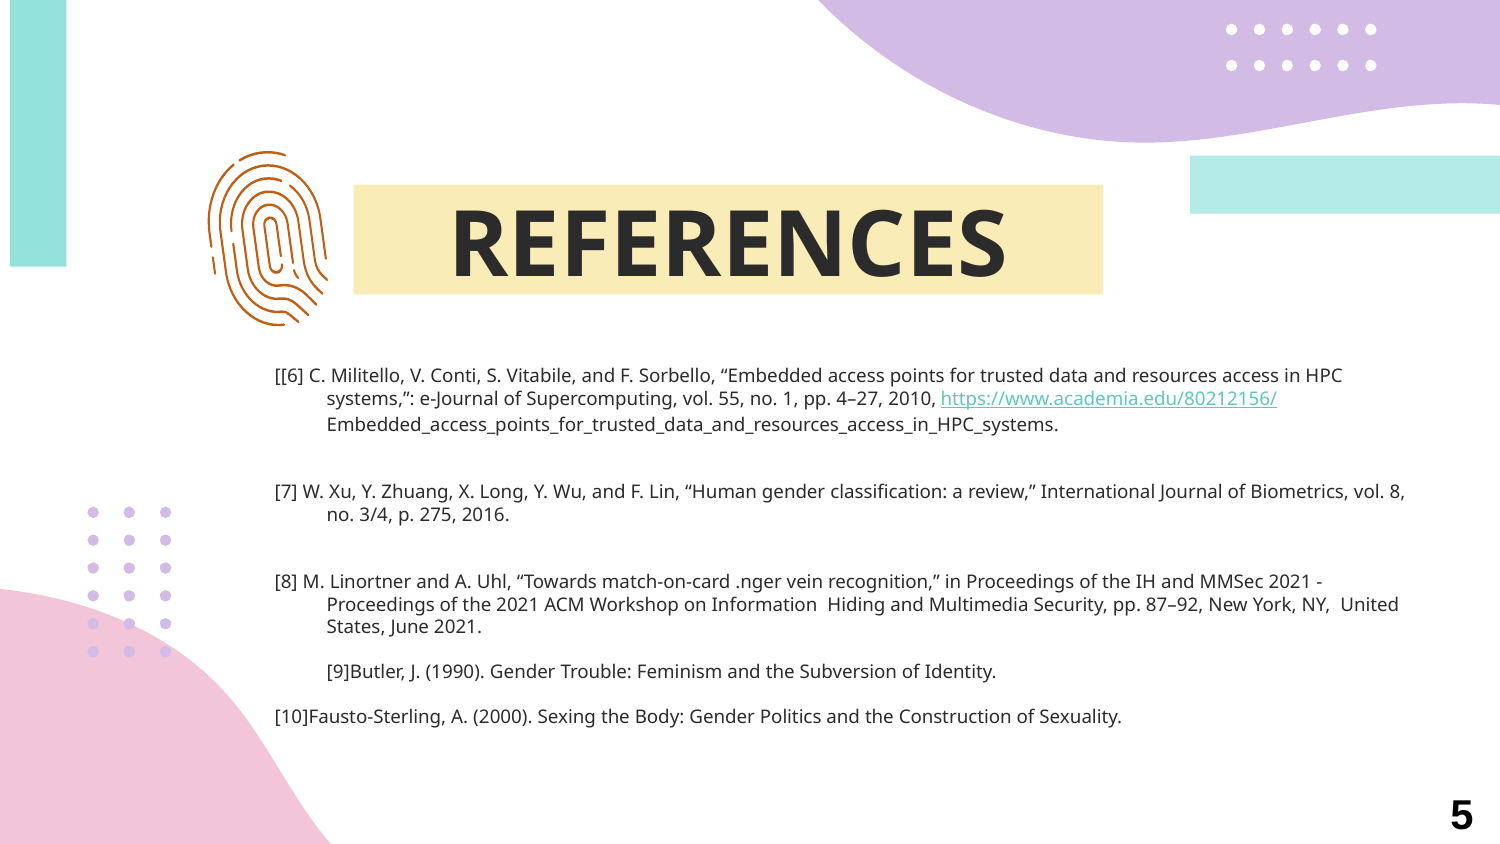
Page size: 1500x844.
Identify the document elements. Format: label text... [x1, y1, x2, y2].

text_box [209, 151, 324, 328]
text_box [9, 0, 67, 267]
subtitle [[6] C. Militello, V. Conti, S. Vitabile, and F. Sorbello, “Embedded access points for trusted data and resources access in HPC systems,”: e-Journal of Supercomputing, vol. 55, no. 1, pp. 4–27, 2010, https://www.academia.edu/80212156/ Embedded_access_points_for_trusted_data_and_resources_access_in_HPC_systems. [7] W. Xu, Y. Zhuang, X. Long, Y. Wu, and F. Lin, “Human gender classification: a review,” International Journal of Biometrics, vol. 8, no. 3/4, p. 275, 2016. [8] M. Linortner and A. Uhl, “Towards match-on-card .nger vein recognition,” in Proceedings of the IH and MMSec 2021 - Proceedings of the 2021 ACM Workshop on Information Hiding and Multimedia Security, pp. 87–92, New York, NY, United States, June 2021. [9]Butler, J. (1990). Gender Trouble: Feminism and the Subversion of Identity. [10]Fausto-Sterling, A. (2000). Sexing the Body: Gender Politics and the Construction of Sexuality. [236, 349, 1424, 650]
title REFERENCES [353, 184, 1104, 295]
text_box [1189, 155, 1500, 214]
text_box 5 [1423, 780, 1500, 844]
